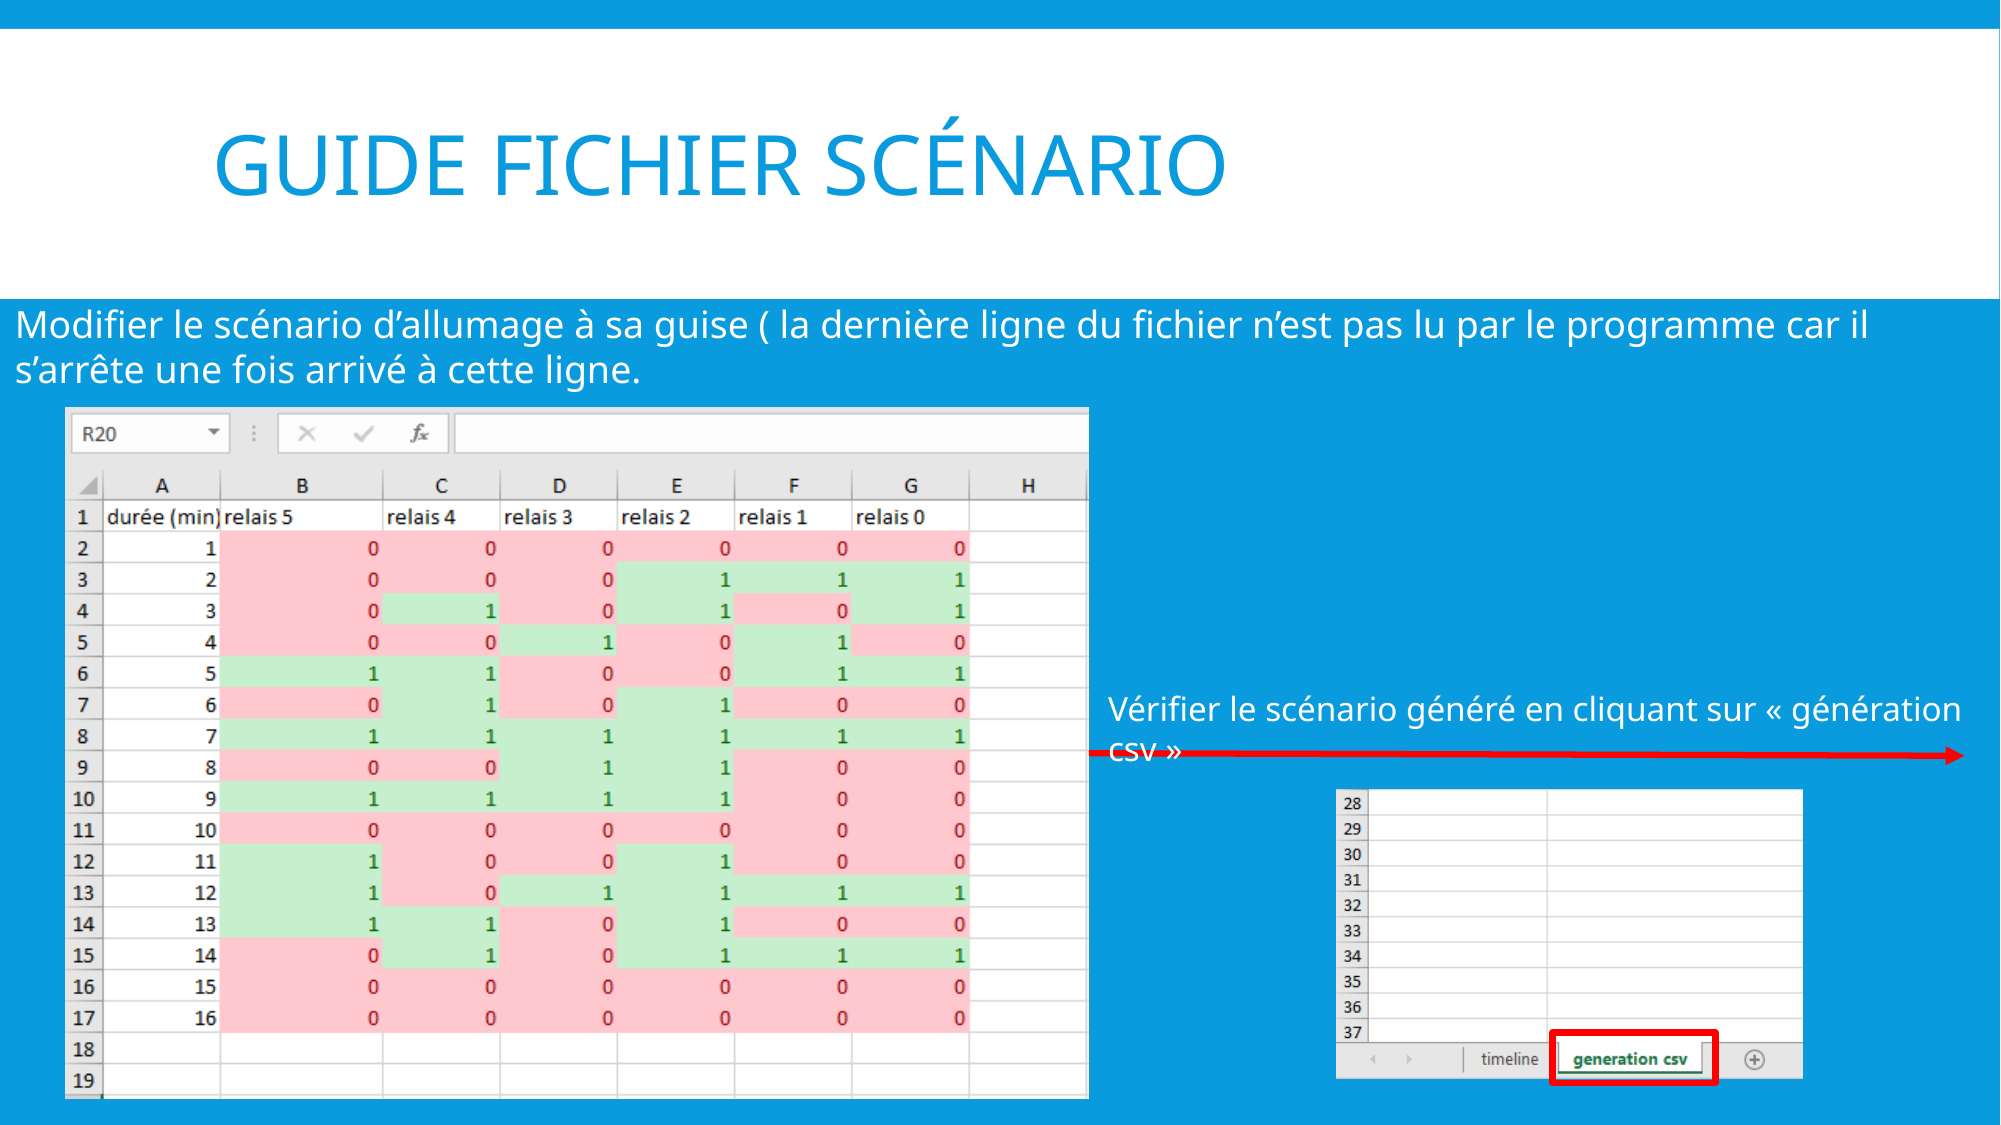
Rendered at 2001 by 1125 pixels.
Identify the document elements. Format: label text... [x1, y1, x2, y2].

picture [66, 408, 1090, 1098]
title Guide fichier scénario [197, 46, 1803, 294]
picture [1337, 790, 1802, 1085]
text_box Modifier le scénario d’allumage à sa guise ( la dernière ligne du fichier n’est pas lu par le programme car il s’arrête une fois arrivé à cette ligne. [0, 294, 1987, 399]
text_box Vérifier le scénario généré en cliquant sur « génération csv » [1096, 680, 2000, 776]
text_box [1088, 752, 1965, 757]
